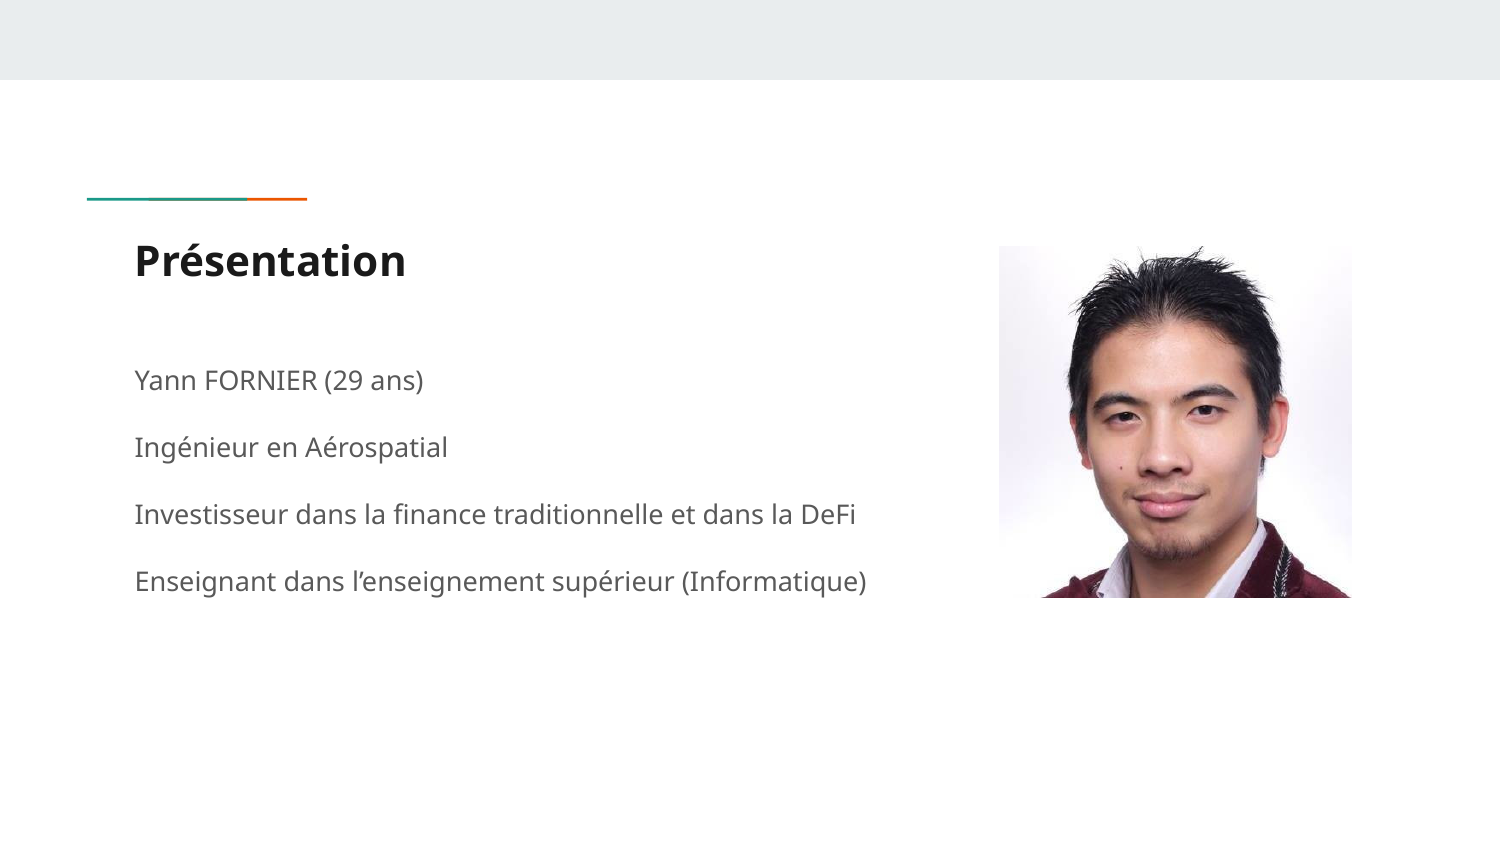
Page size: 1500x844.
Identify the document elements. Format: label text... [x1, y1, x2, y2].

list Yann FORNIER (29 ans) Ingénieur en Aérospatial Investisseur dans la finance traditionnelle et dans la DeFi Enseignant dans l’enseignement supérieur (Informatique) [119, 341, 1381, 712]
title Présentation [119, 216, 1381, 305]
picture [999, 245, 1352, 598]
